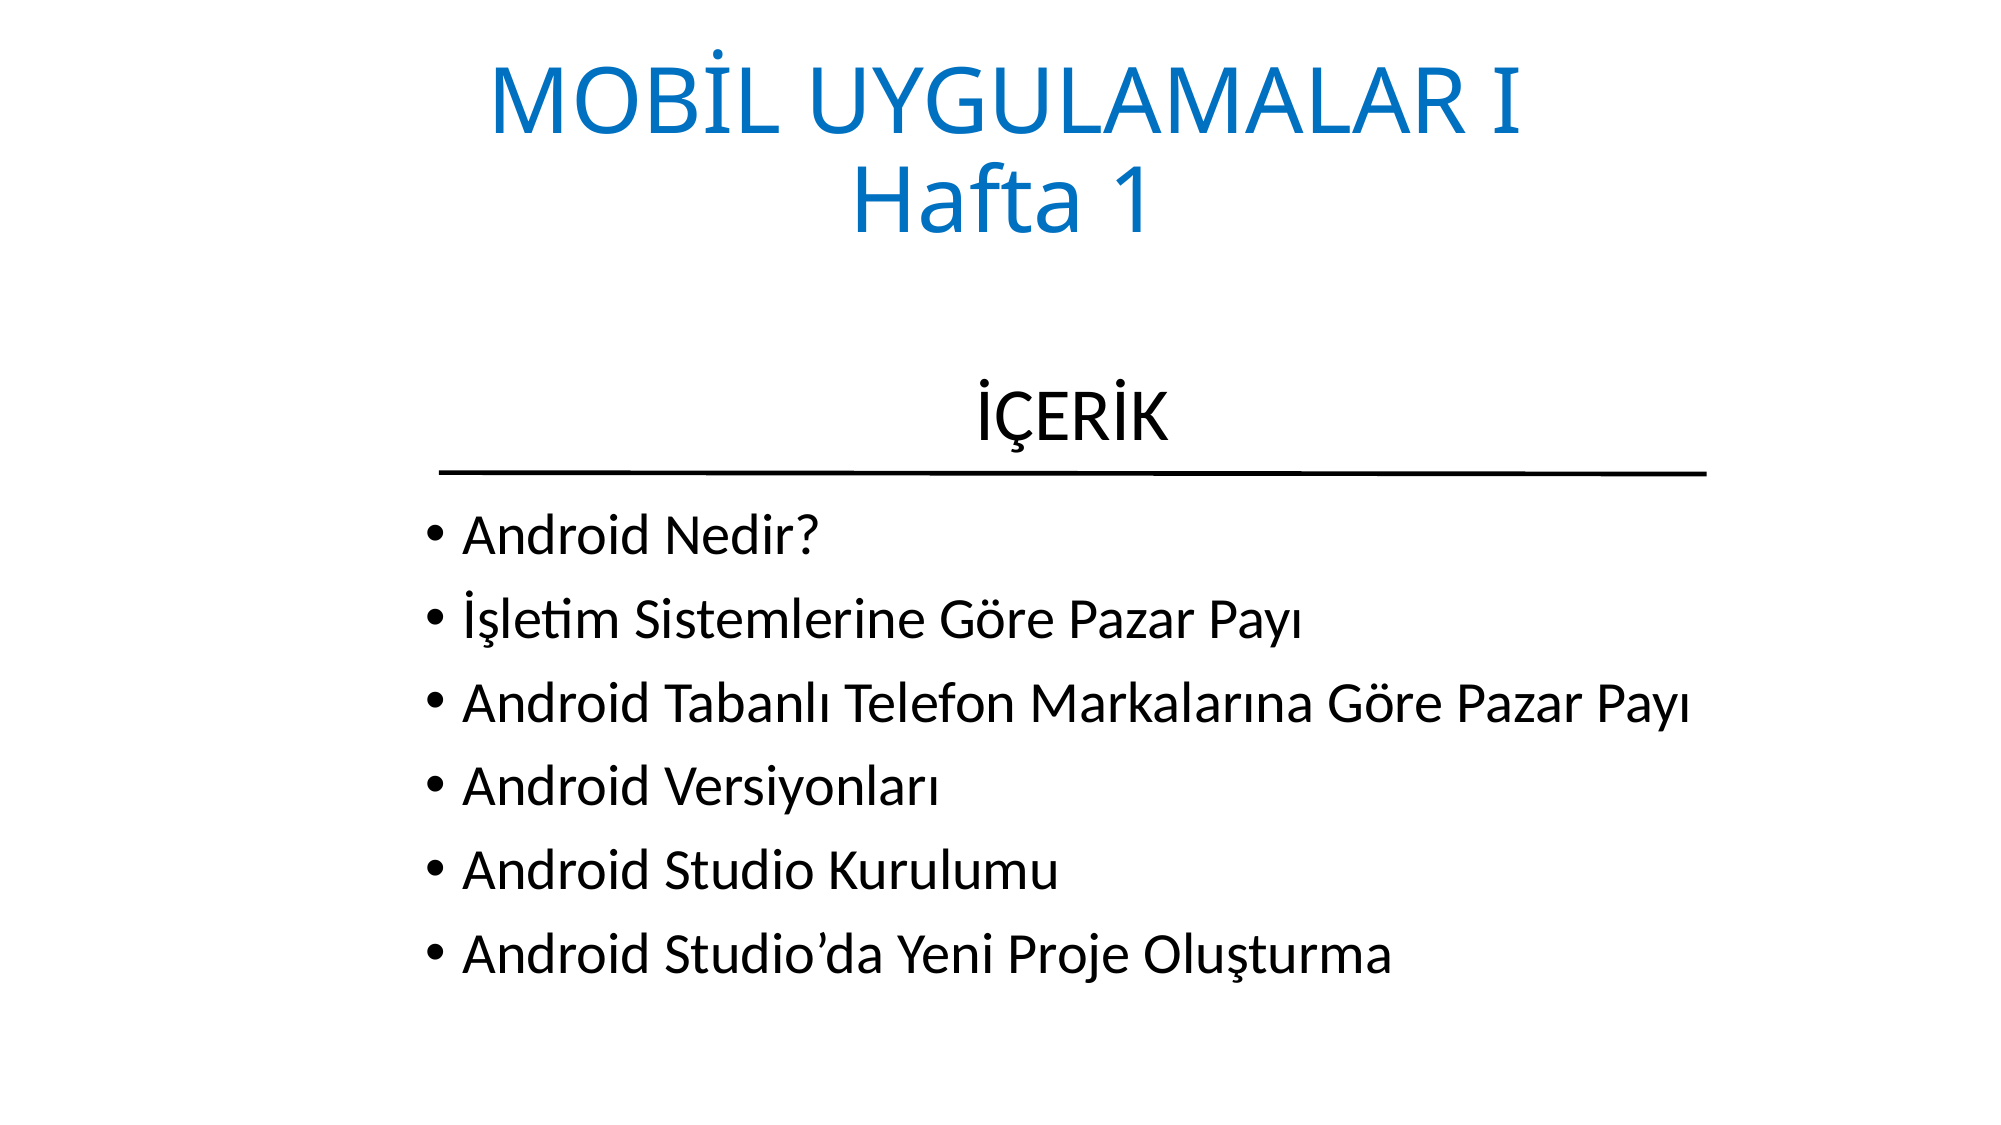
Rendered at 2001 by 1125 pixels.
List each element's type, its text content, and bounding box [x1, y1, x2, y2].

title MOBİL UYGULAMALAR I Hafta 1 [143, 44, 1869, 262]
list Android Nedir? İşletim Sistemlerine Göre Pazar Payı Android Tabanlı Telefon Markalarına Göre Pazar Payı Android Versiyonları Android Studio Kurulumu Android Studio’da Yeni Proje Oluşturma [409, 496, 1736, 1100]
text_box İÇERİK [960, 358, 1185, 463]
